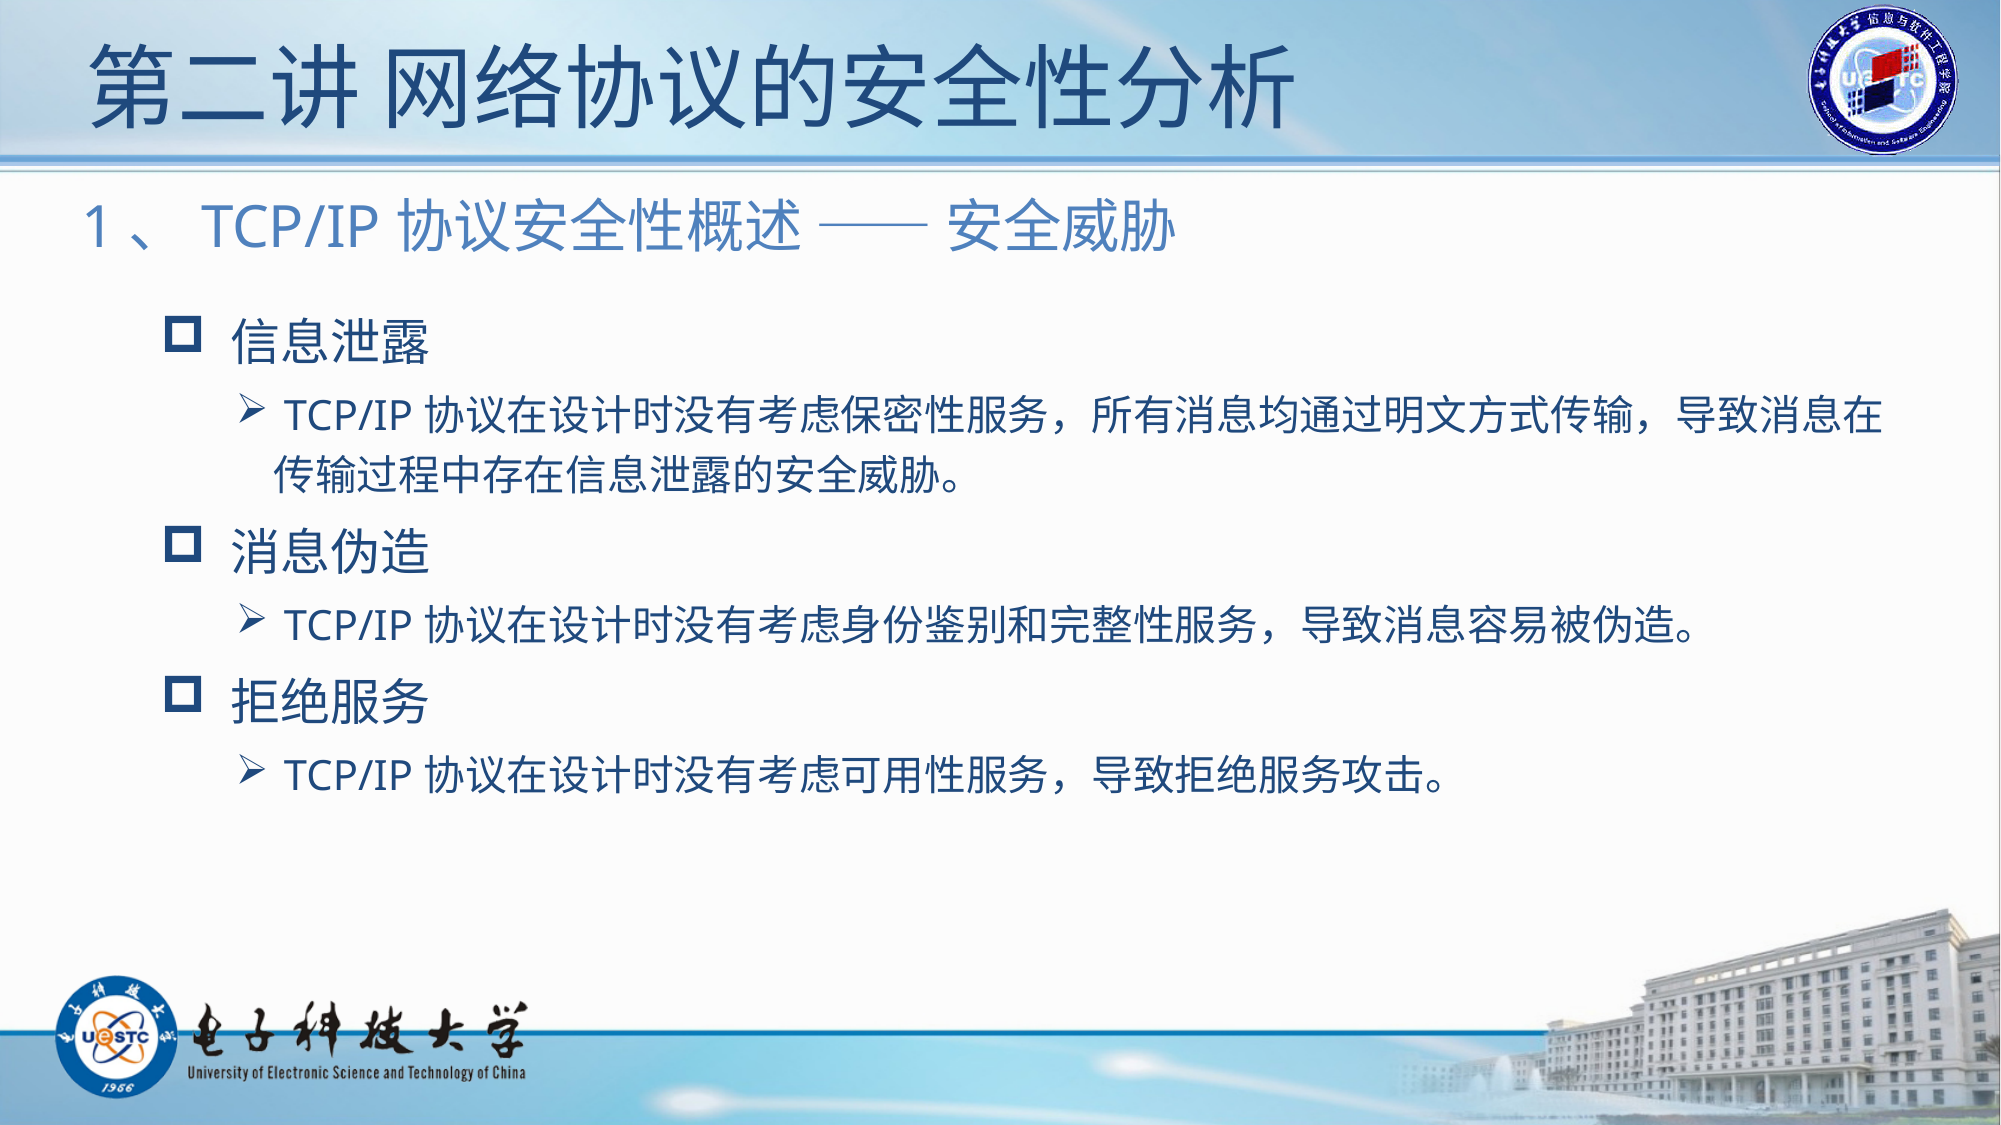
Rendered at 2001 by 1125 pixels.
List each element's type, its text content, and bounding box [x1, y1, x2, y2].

title 第二讲 网络协议的安全性分析 [70, 12, 1725, 159]
list 信息泄露 TCP/IP协议在设计时没有考虑保密性服务，所有消息均通过明文方式传输，导致消息在传输过程中存在信息泄露的安全威胁。 消息伪造 TCP/IP协议在设计时没有考虑身份鉴别和完整性服务，导致消息容易被伪造。 拒绝服务 TCP/IP协议在设计时没有考虑可用性服务，导致拒绝服务攻击。 [70, 290, 1914, 965]
text_box 1、TCP/IP协议安全性概述 —— 安全威胁 [66, 181, 1194, 267]
picture [0, 0, 2001, 1125]
